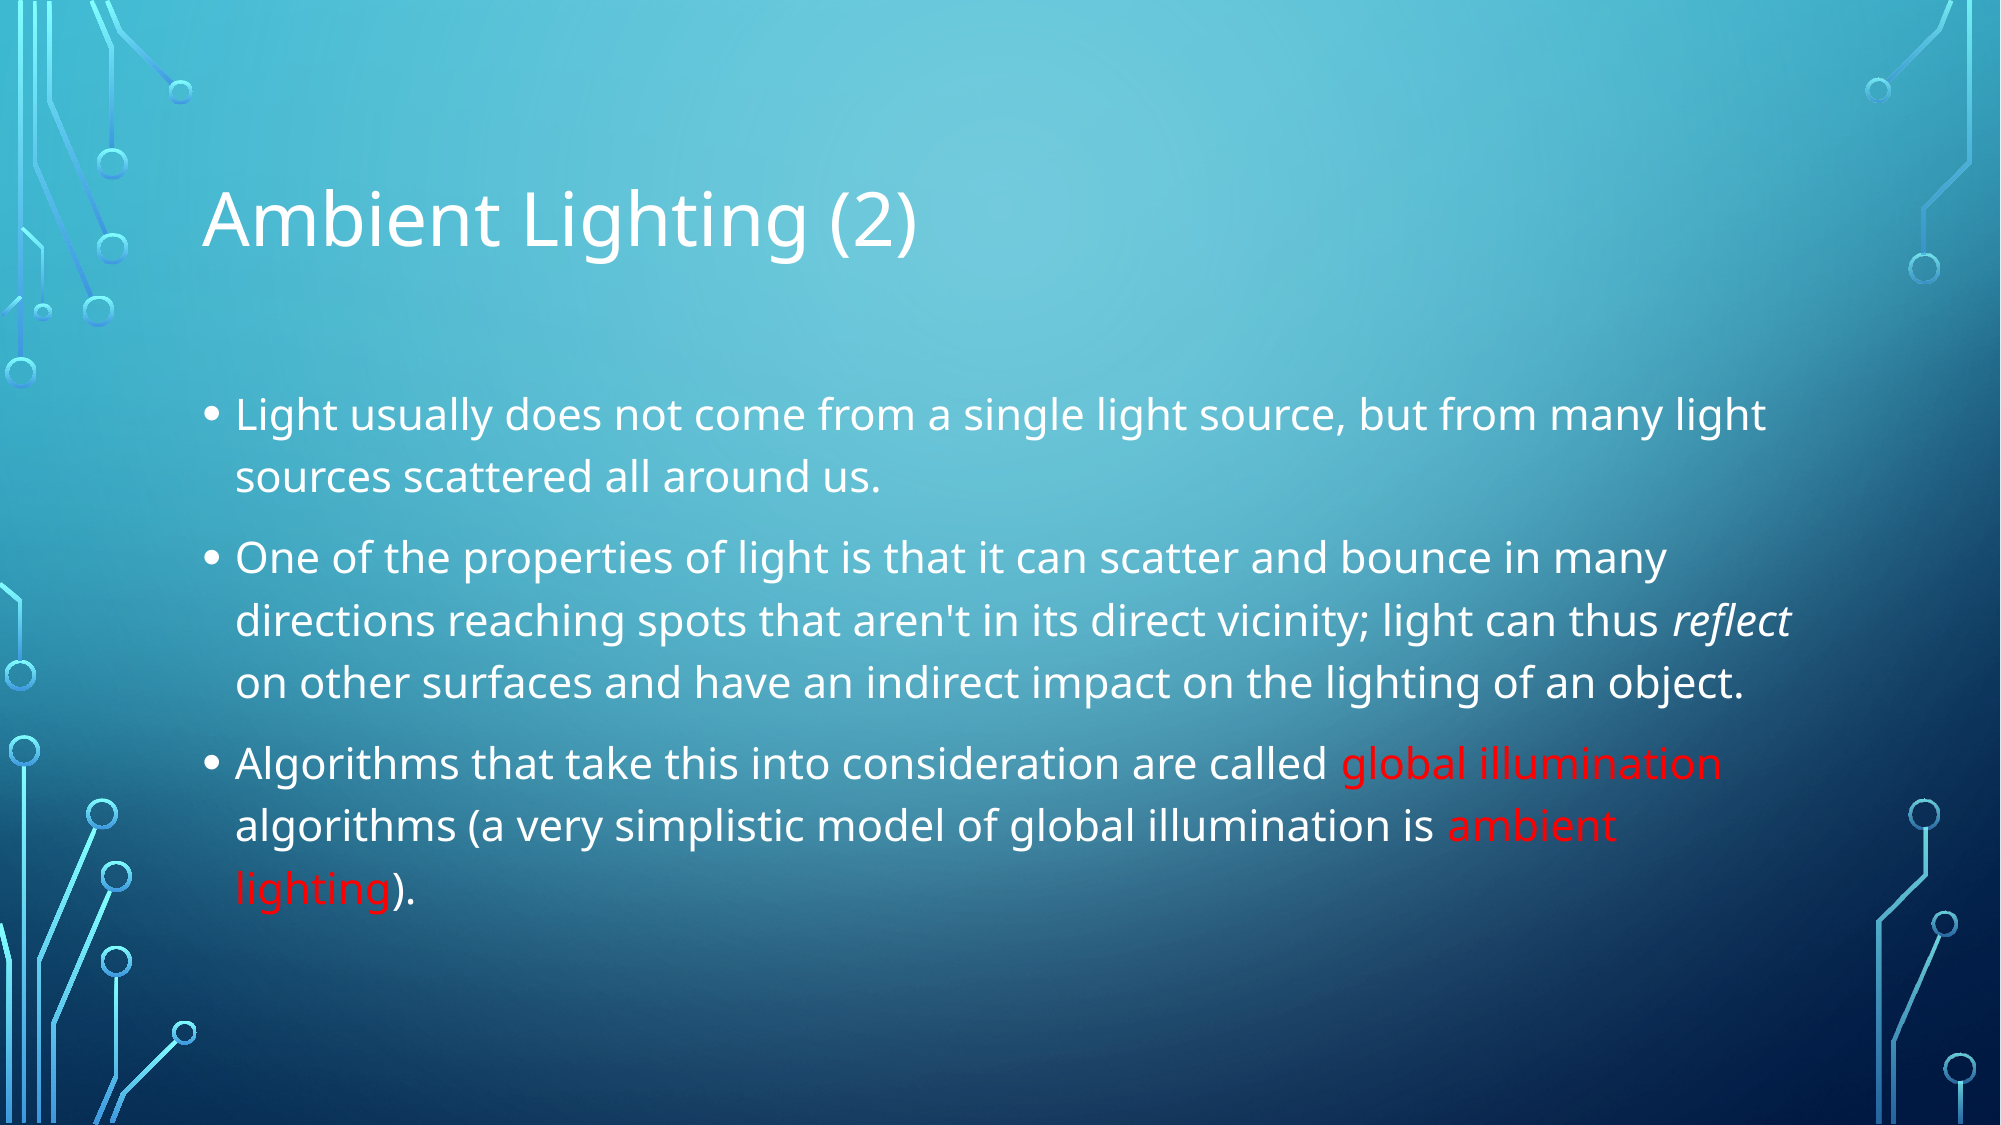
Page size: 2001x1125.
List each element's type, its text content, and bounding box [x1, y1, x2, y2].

list Light usually does not come from a single light source, but from many light sources scattered all around us. One of the properties of light is that it can scatter and bounce in many directions reaching spots that aren't in its direct vicinity; light can thus reflect on other surfaces and have an indirect impact on the lighting of an object. Algorithms that take this into consideration are called global illumination algorithms (a very simplistic model of global illumination is ambient lighting). [187, 369, 1813, 950]
title Ambient Lighting (2) [187, 101, 1813, 344]
